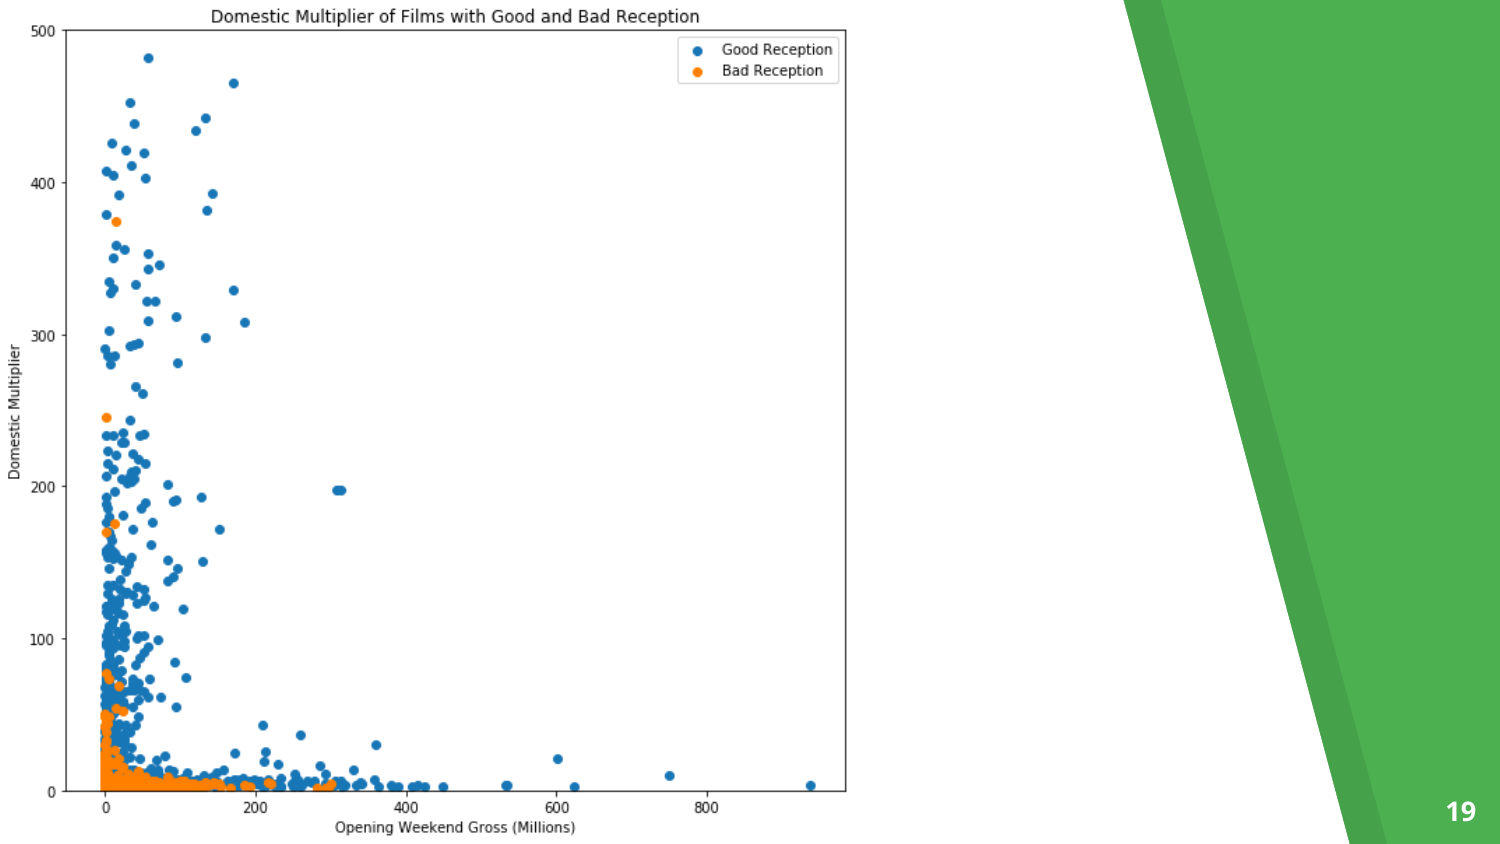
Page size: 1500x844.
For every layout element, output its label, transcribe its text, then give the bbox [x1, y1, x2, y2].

slide_number ‹#› [1401, 779, 1492, 844]
picture [0, 0, 856, 844]
